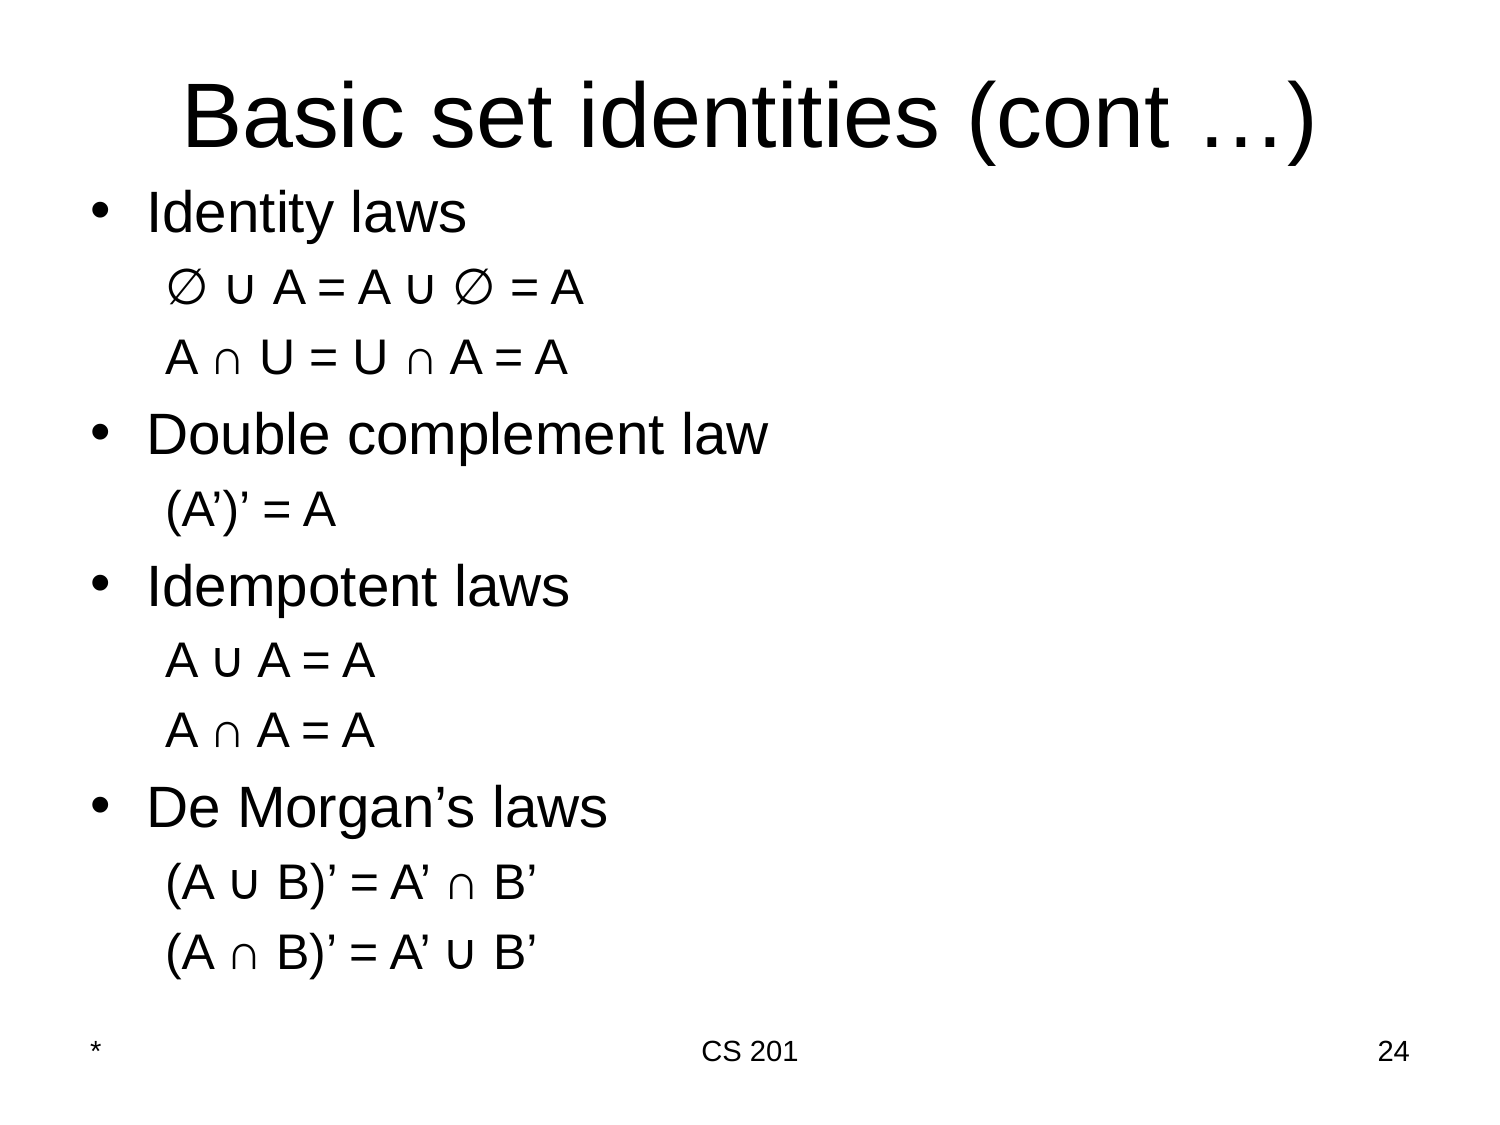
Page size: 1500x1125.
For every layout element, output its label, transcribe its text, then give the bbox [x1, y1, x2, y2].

text_box CS 201 [512, 1024, 988, 1103]
text_box * [75, 1024, 425, 1103]
text_box ‹#› [1074, 1024, 1425, 1103]
title Basic set identities (cont …) [75, 36, 1425, 166]
list Identity laws ∅ ∪ A = A ∪ ∅ = A A ∩ U = U ∩ A = A Double complement law (A’)’ = A Idempotent laws A ∪ A = A A ∩ A = A De Morgan’s laws (A ∪ B)’ = A’ ∩ B’ (A ∩ B)’ = A’ ∪ B’ [75, 166, 1425, 1024]
